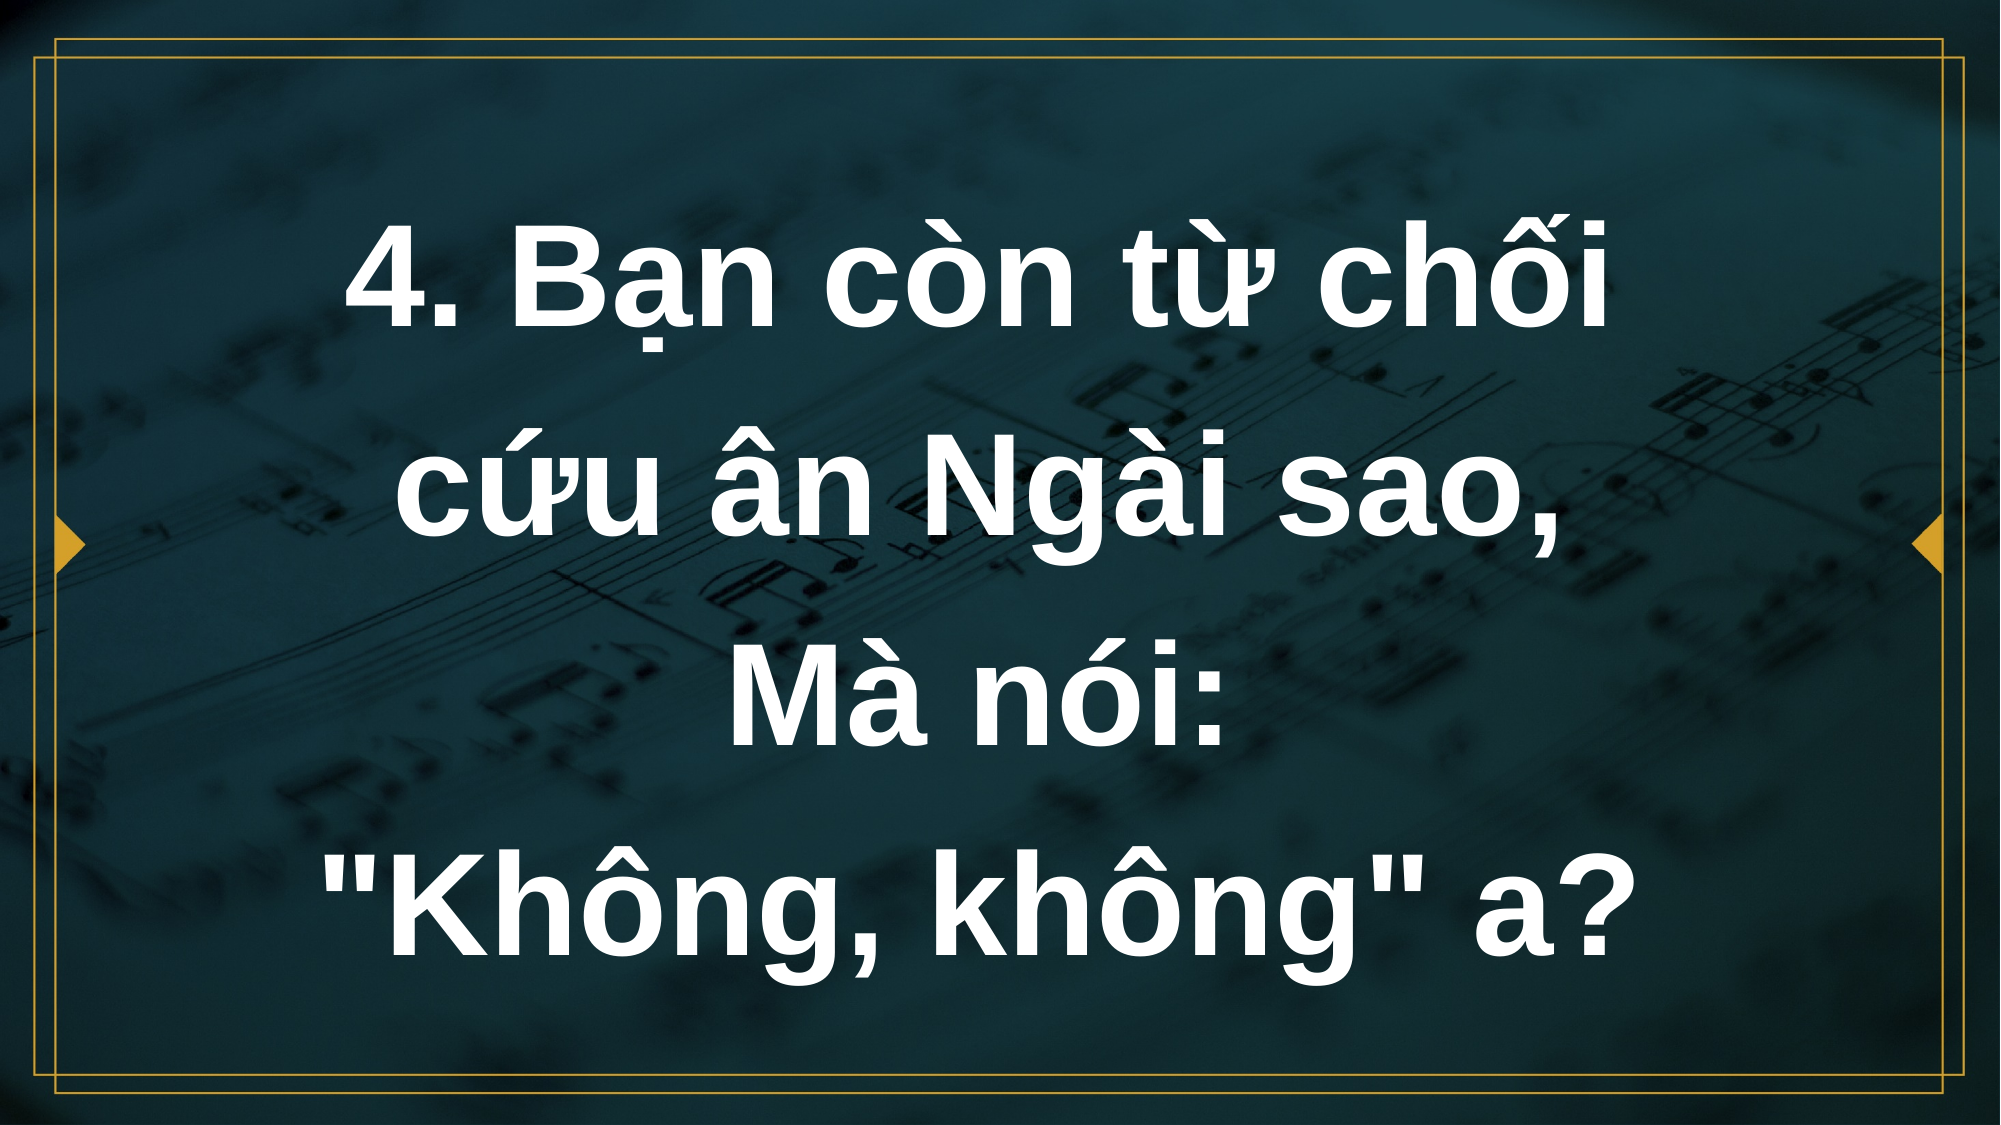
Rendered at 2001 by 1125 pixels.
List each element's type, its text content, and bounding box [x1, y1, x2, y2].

title 4. Bạn còn từ chối cứu ân Ngài sao, Mà nói: "Không, không" a? [55, 53, 1945, 1077]
picture [0, 0, 2000, 1125]
